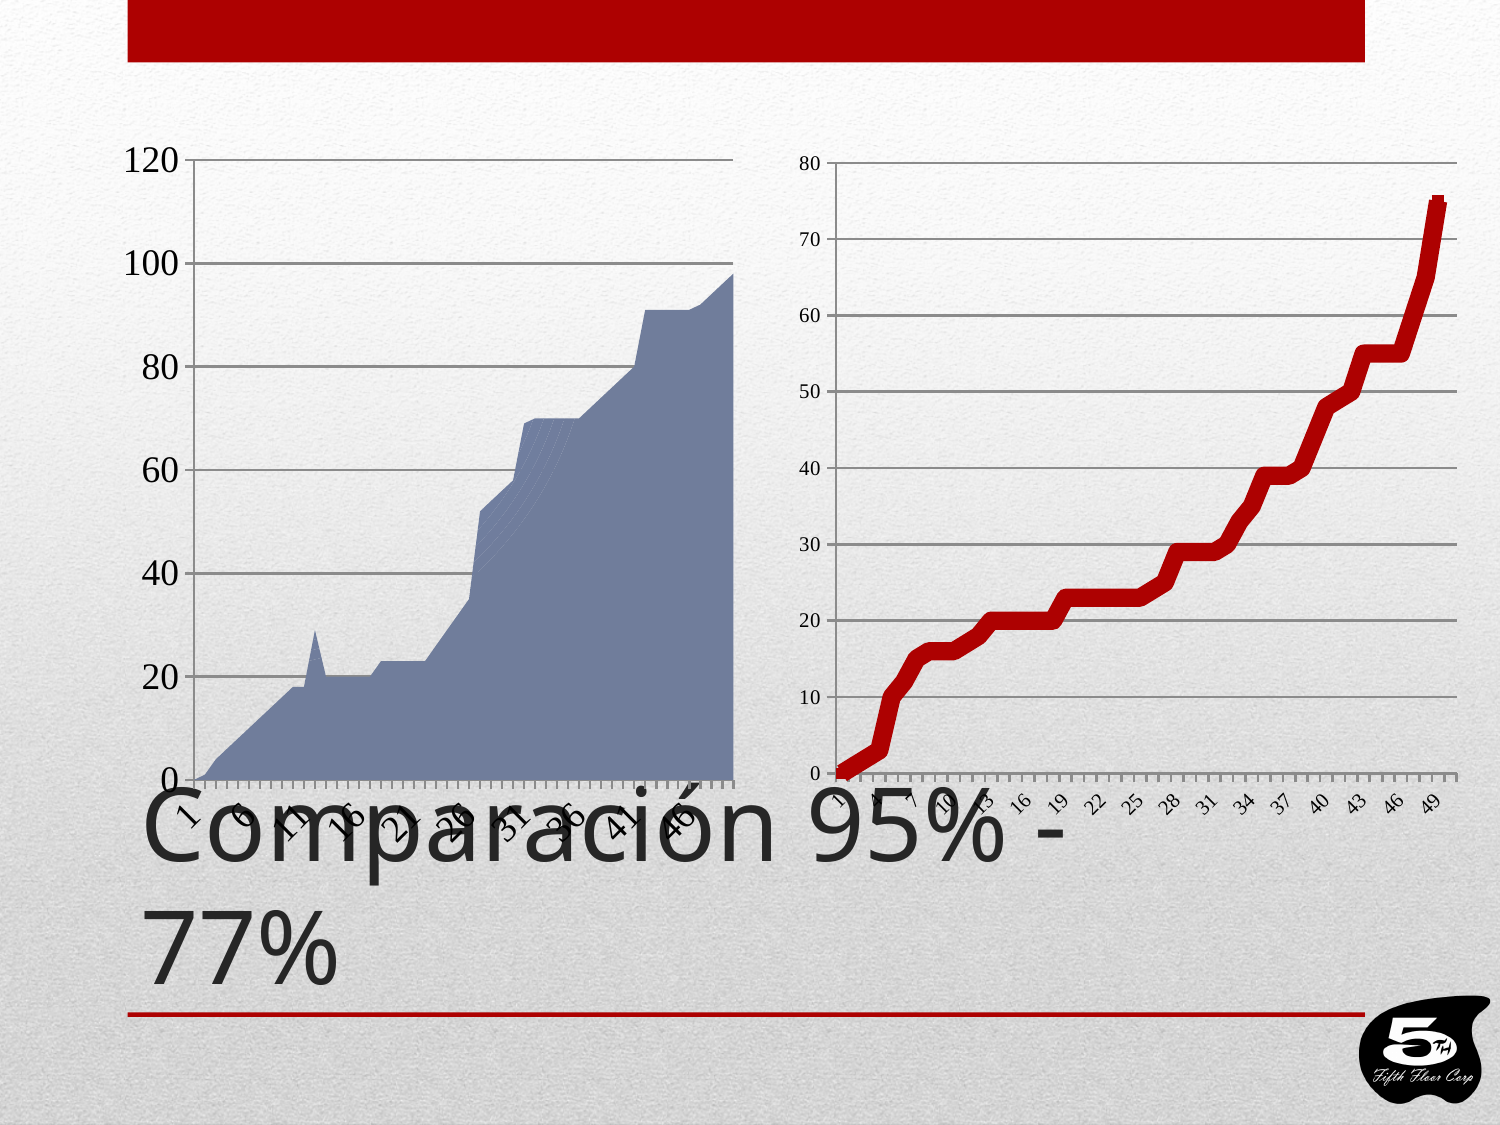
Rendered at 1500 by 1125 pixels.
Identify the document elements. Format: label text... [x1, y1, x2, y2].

title Comparación 95% - 77% [125, 844, 1238, 1013]
picture [1351, 986, 1495, 1113]
chart [784, 136, 1472, 835]
chart [87, 101, 777, 864]
